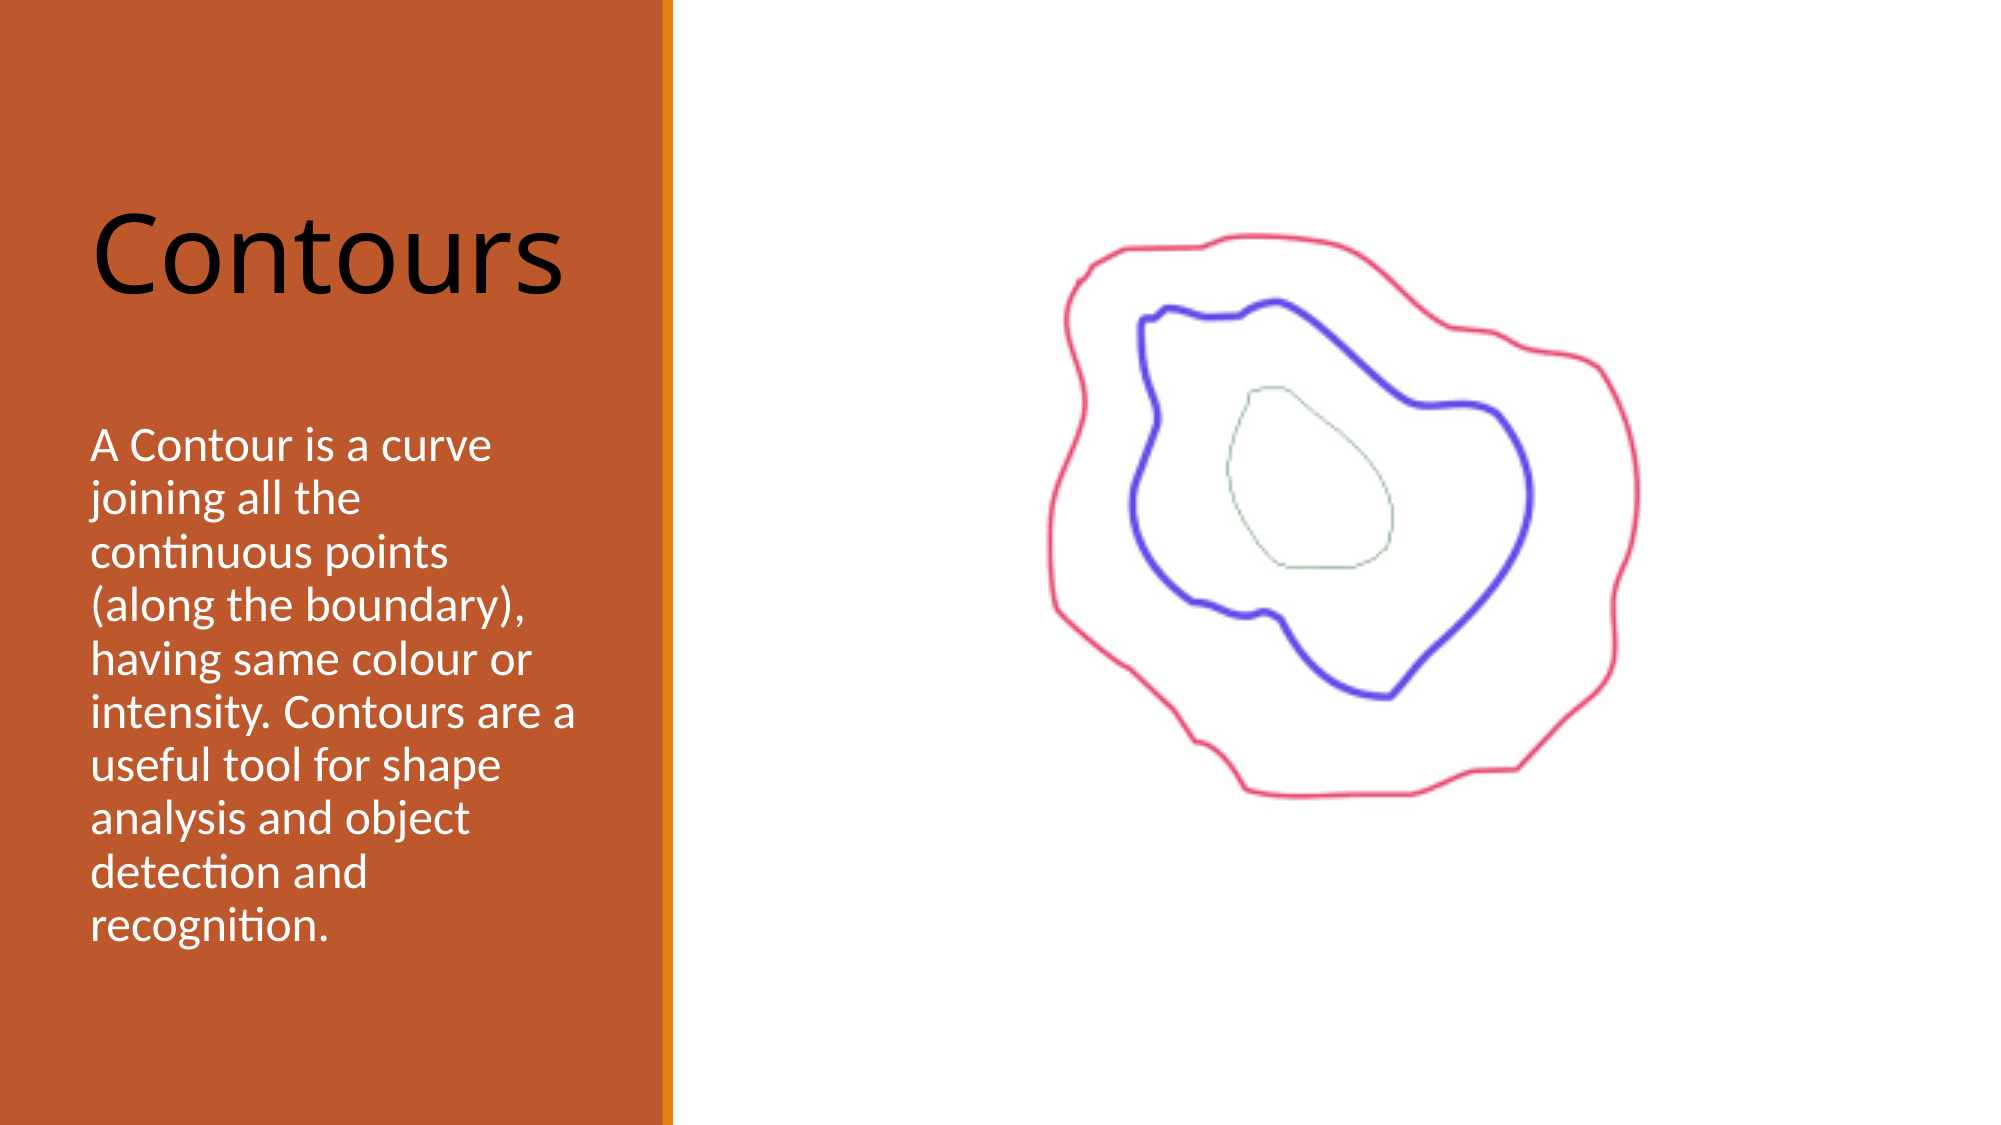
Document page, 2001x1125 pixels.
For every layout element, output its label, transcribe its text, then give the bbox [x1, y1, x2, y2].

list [999, 206, 1675, 882]
title Contours [75, 97, 600, 324]
list A Contour is a curve joining all the continuous points (along the boundary), having same colour or intensity. Contours are a useful tool for shape analysis and object detection and recognition. [75, 411, 600, 966]
